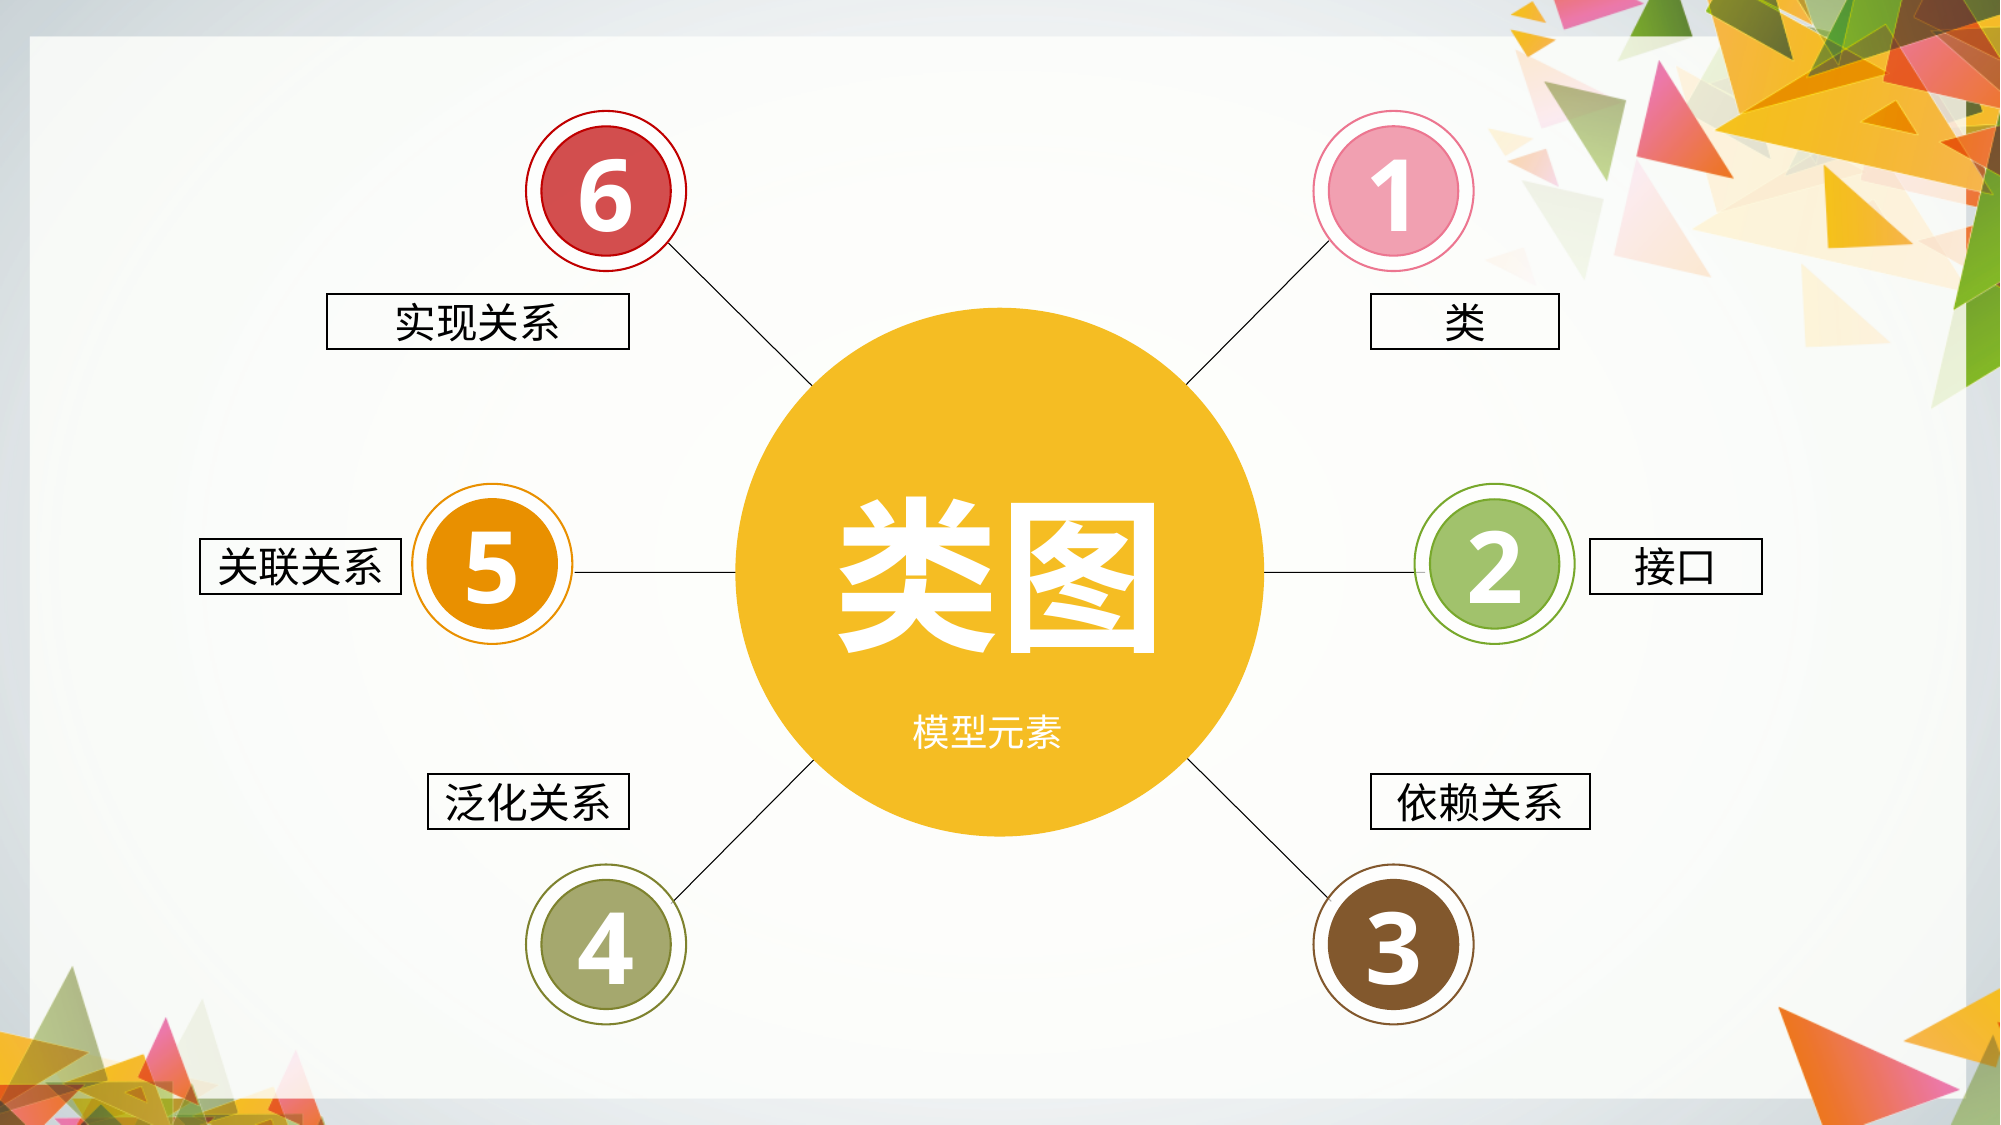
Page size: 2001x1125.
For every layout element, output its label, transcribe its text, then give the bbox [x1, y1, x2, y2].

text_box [525, 110, 687, 272]
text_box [412, 483, 573, 644]
text_box 模型元素 [897, 678, 1104, 761]
text_box 类图 [812, 428, 1188, 716]
text_box 实现关系 [326, 293, 630, 350]
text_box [525, 864, 687, 1025]
text_box 关联关系 [199, 538, 402, 595]
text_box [1414, 483, 1575, 644]
text_box 类 [1370, 293, 1560, 350]
text_box 依赖关系 [1370, 773, 1591, 830]
picture [0, 0, 2000, 1125]
text_box 接口 [1589, 538, 1763, 595]
text_box [734, 306, 1266, 838]
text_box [1313, 864, 1474, 1025]
text_box 泛化关系 [427, 773, 630, 830]
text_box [1313, 110, 1474, 272]
